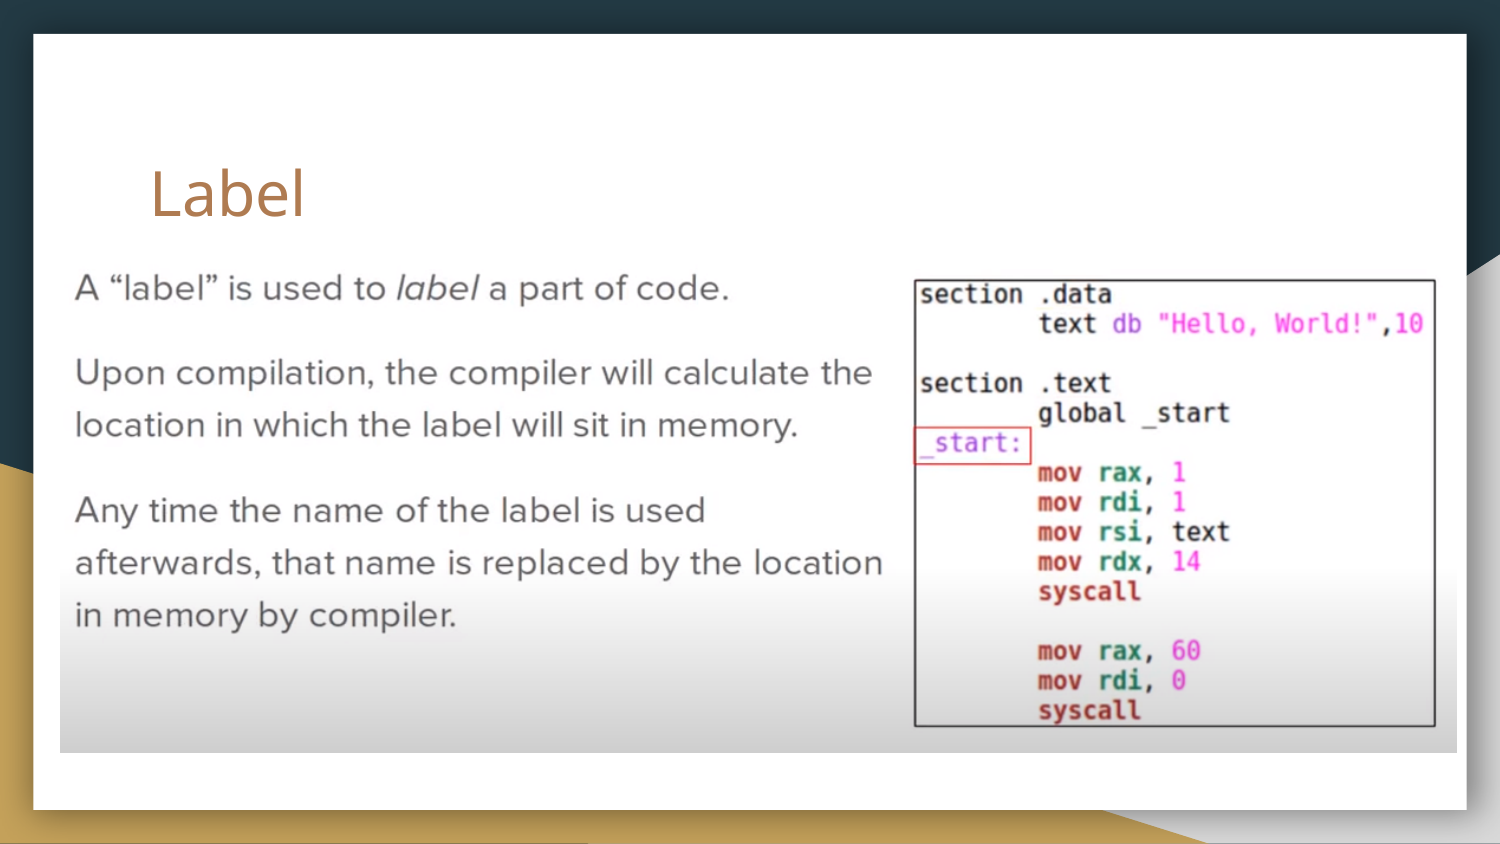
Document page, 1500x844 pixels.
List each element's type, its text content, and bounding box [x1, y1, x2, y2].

picture [60, 253, 1458, 753]
title Label [134, 138, 1366, 252]
